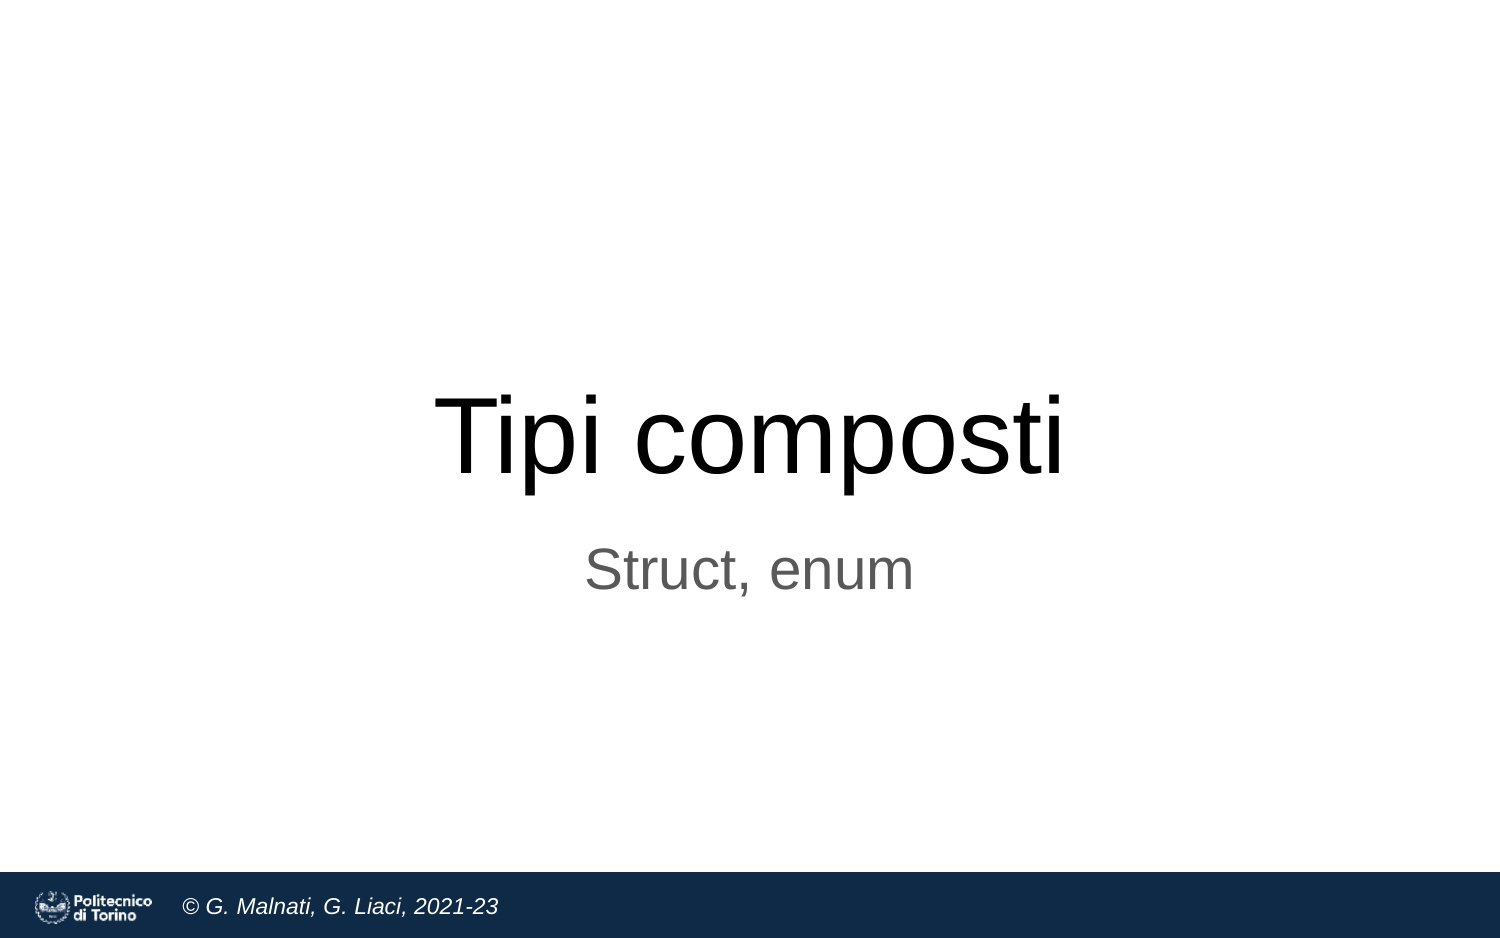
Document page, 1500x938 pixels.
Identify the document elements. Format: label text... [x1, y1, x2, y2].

picture [0, 872, 1500, 938]
title Tipi composti [51, 135, 1449, 510]
subtitle Struct, enum [51, 516, 1449, 662]
